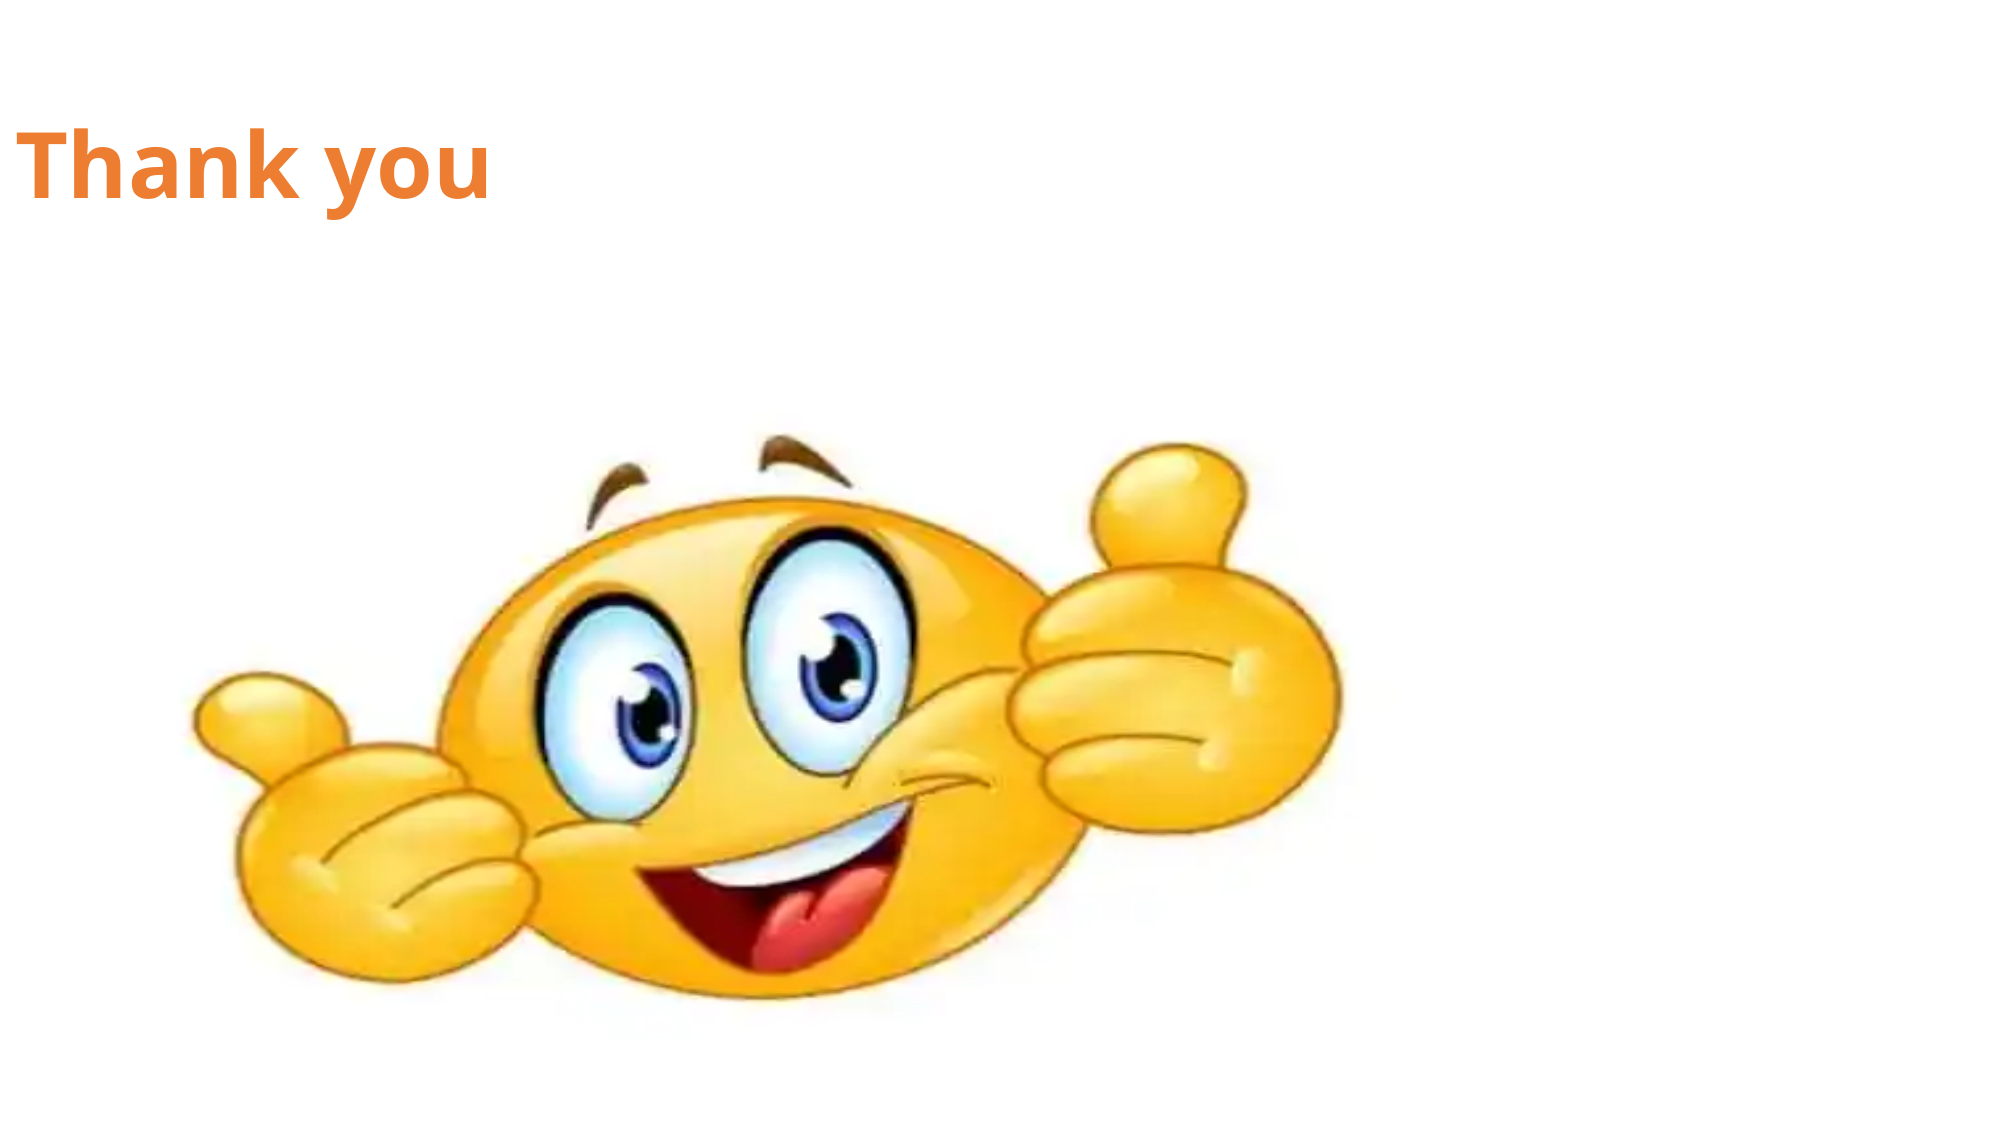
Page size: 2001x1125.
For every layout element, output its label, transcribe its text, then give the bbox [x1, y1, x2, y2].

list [137, 378, 1542, 1109]
title Thank you [0, 59, 1863, 278]
